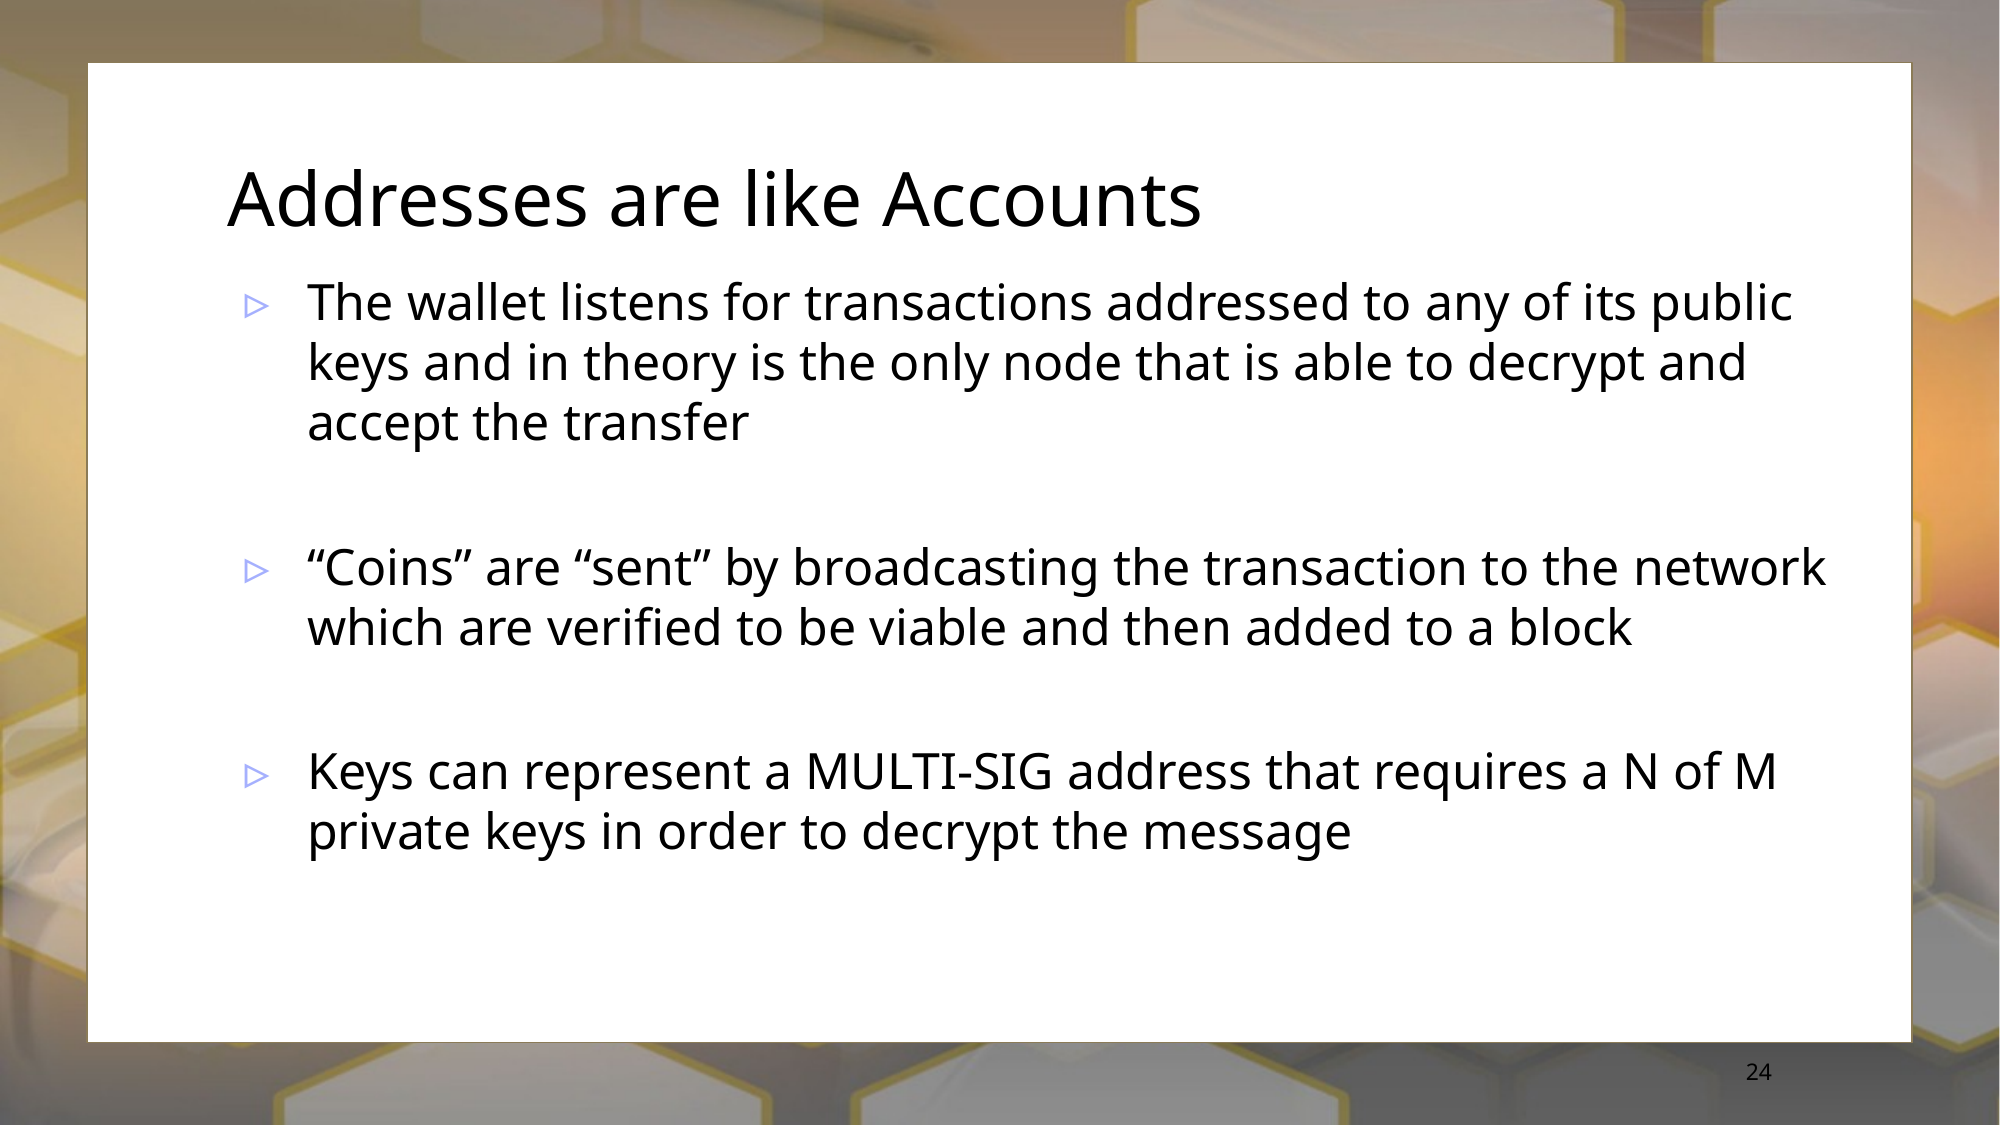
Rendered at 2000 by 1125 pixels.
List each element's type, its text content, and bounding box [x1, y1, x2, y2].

text_box The wallet listens for transactions addressed to any of its public keys and in theory is the only node that is able to decrypt and accept the transfer “Coins” are “sent” by broadcasting the transaction to the network which are verified to be viable and then added to a block Keys can represent a MULTI-SIG address that requires a N of M private keys in order to decrypt the message [212, 249, 1879, 1125]
picture [0, 0, 2000, 1125]
title Addresses are like Accounts [212, 62, 1788, 249]
